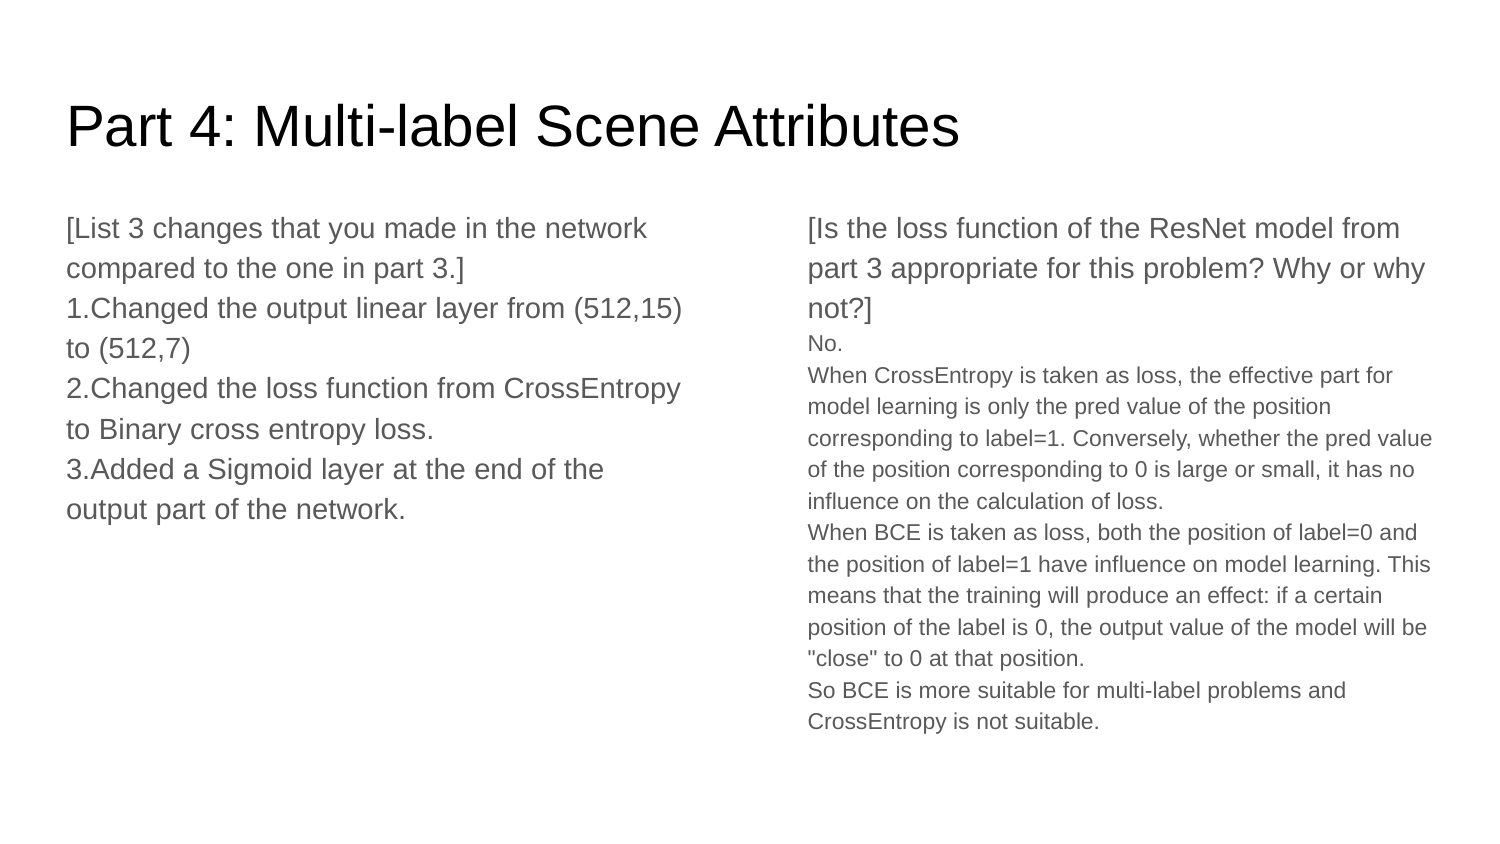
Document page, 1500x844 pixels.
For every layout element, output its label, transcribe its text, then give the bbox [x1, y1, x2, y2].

list [List 3 changes that you made in the network compared to the one in part 3.] 1.Changed the output linear layer from (512,15) to (512,7) 2.Changed the loss function from CrossEntropy to Binary cross entropy loss. 3.Added a Sigmoid layer at the end of the output part of the network. [51, 189, 708, 750]
list [Is the loss function of the ResNet model from part 3 appropriate for this problem? Why or why not?] No. When CrossEntropy is taken as loss, the effective part for model learning is only the pred value of the position corresponding to label=1. Conversely, whether the pred value of the position corresponding to 0 is large or small, it has no influence on the calculation of loss. When BCE is taken as loss, both the position of label=0 and the position of label=1 have influence on model learning. This means that the training will produce an effect: if a certain position of the label is 0, the output value of the model will be "close" to 0 at that position. So BCE is more suitable for multi-label problems and CrossEntropy is not suitable. [792, 189, 1449, 750]
title Part 4: Multi-label Scene Attributes [51, 72, 1449, 167]
